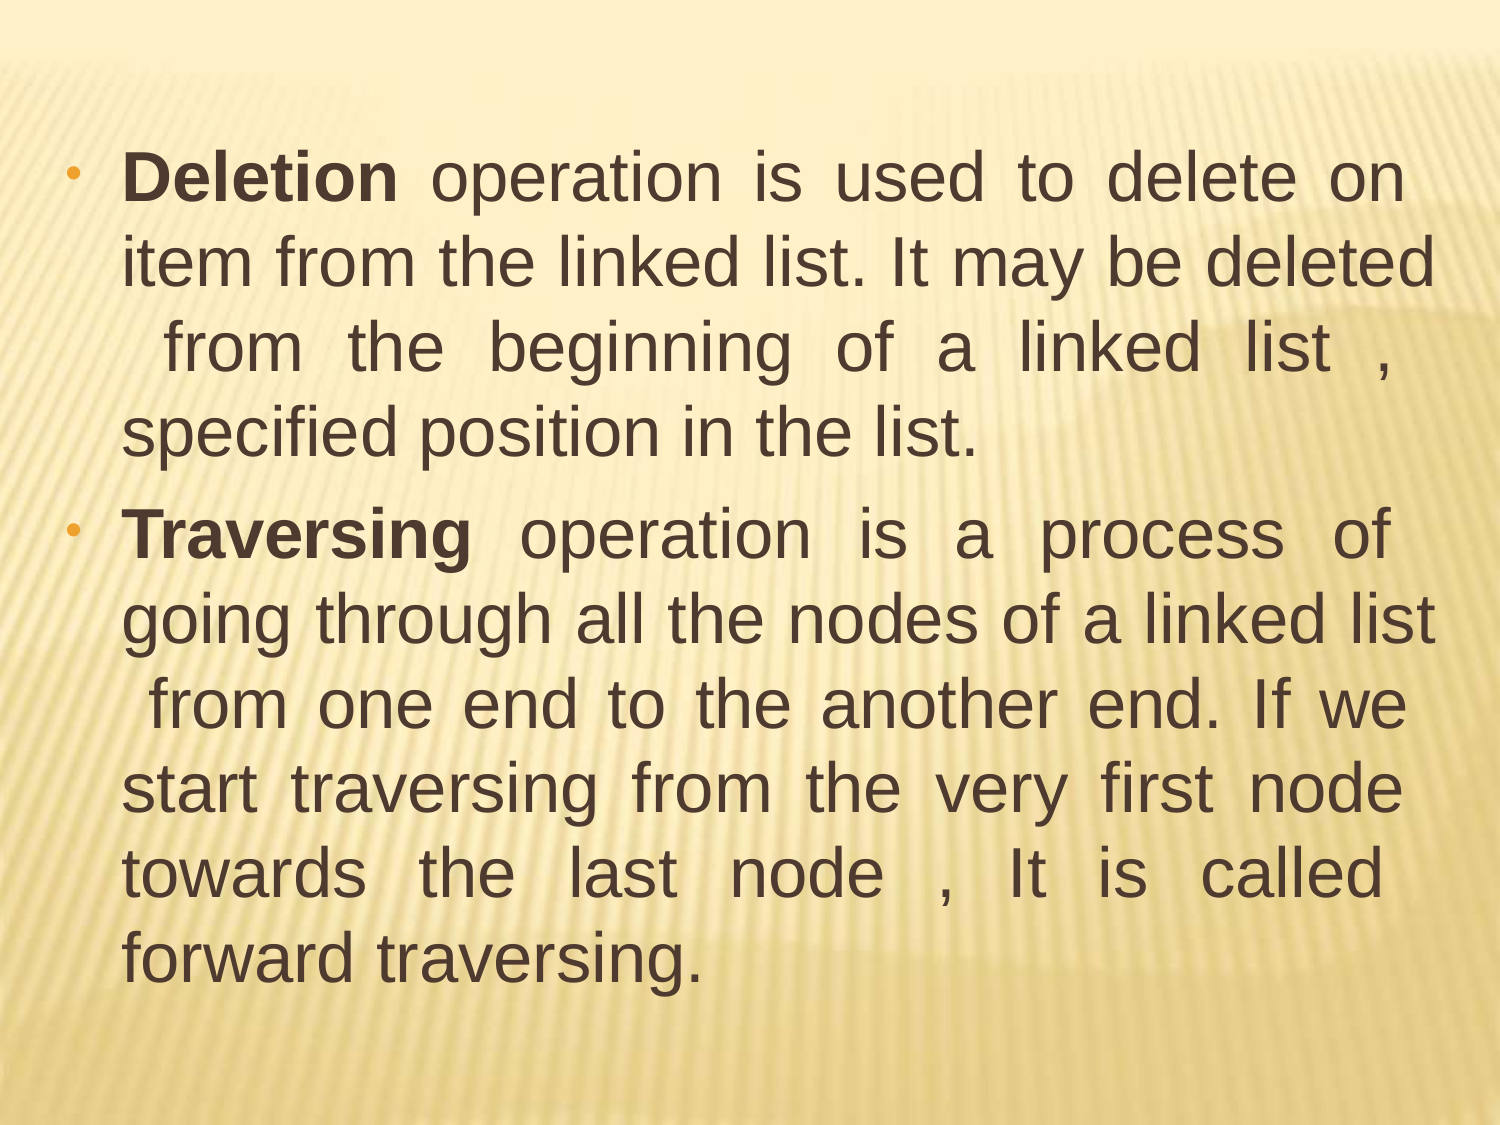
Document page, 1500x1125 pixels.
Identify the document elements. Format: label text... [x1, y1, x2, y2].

text_box Deletion operation is used to delete on item from the linked list. It may be deleted from the beginning of a linked list , specified position in the list. Traversing operation is a process of going through all the nodes of a linked list from one end to the another end. If we start traversing from the very first node towards the last node , It is called forward traversing. [62, 128, 1438, 997]
picture [0, 0, 1500, 1125]
